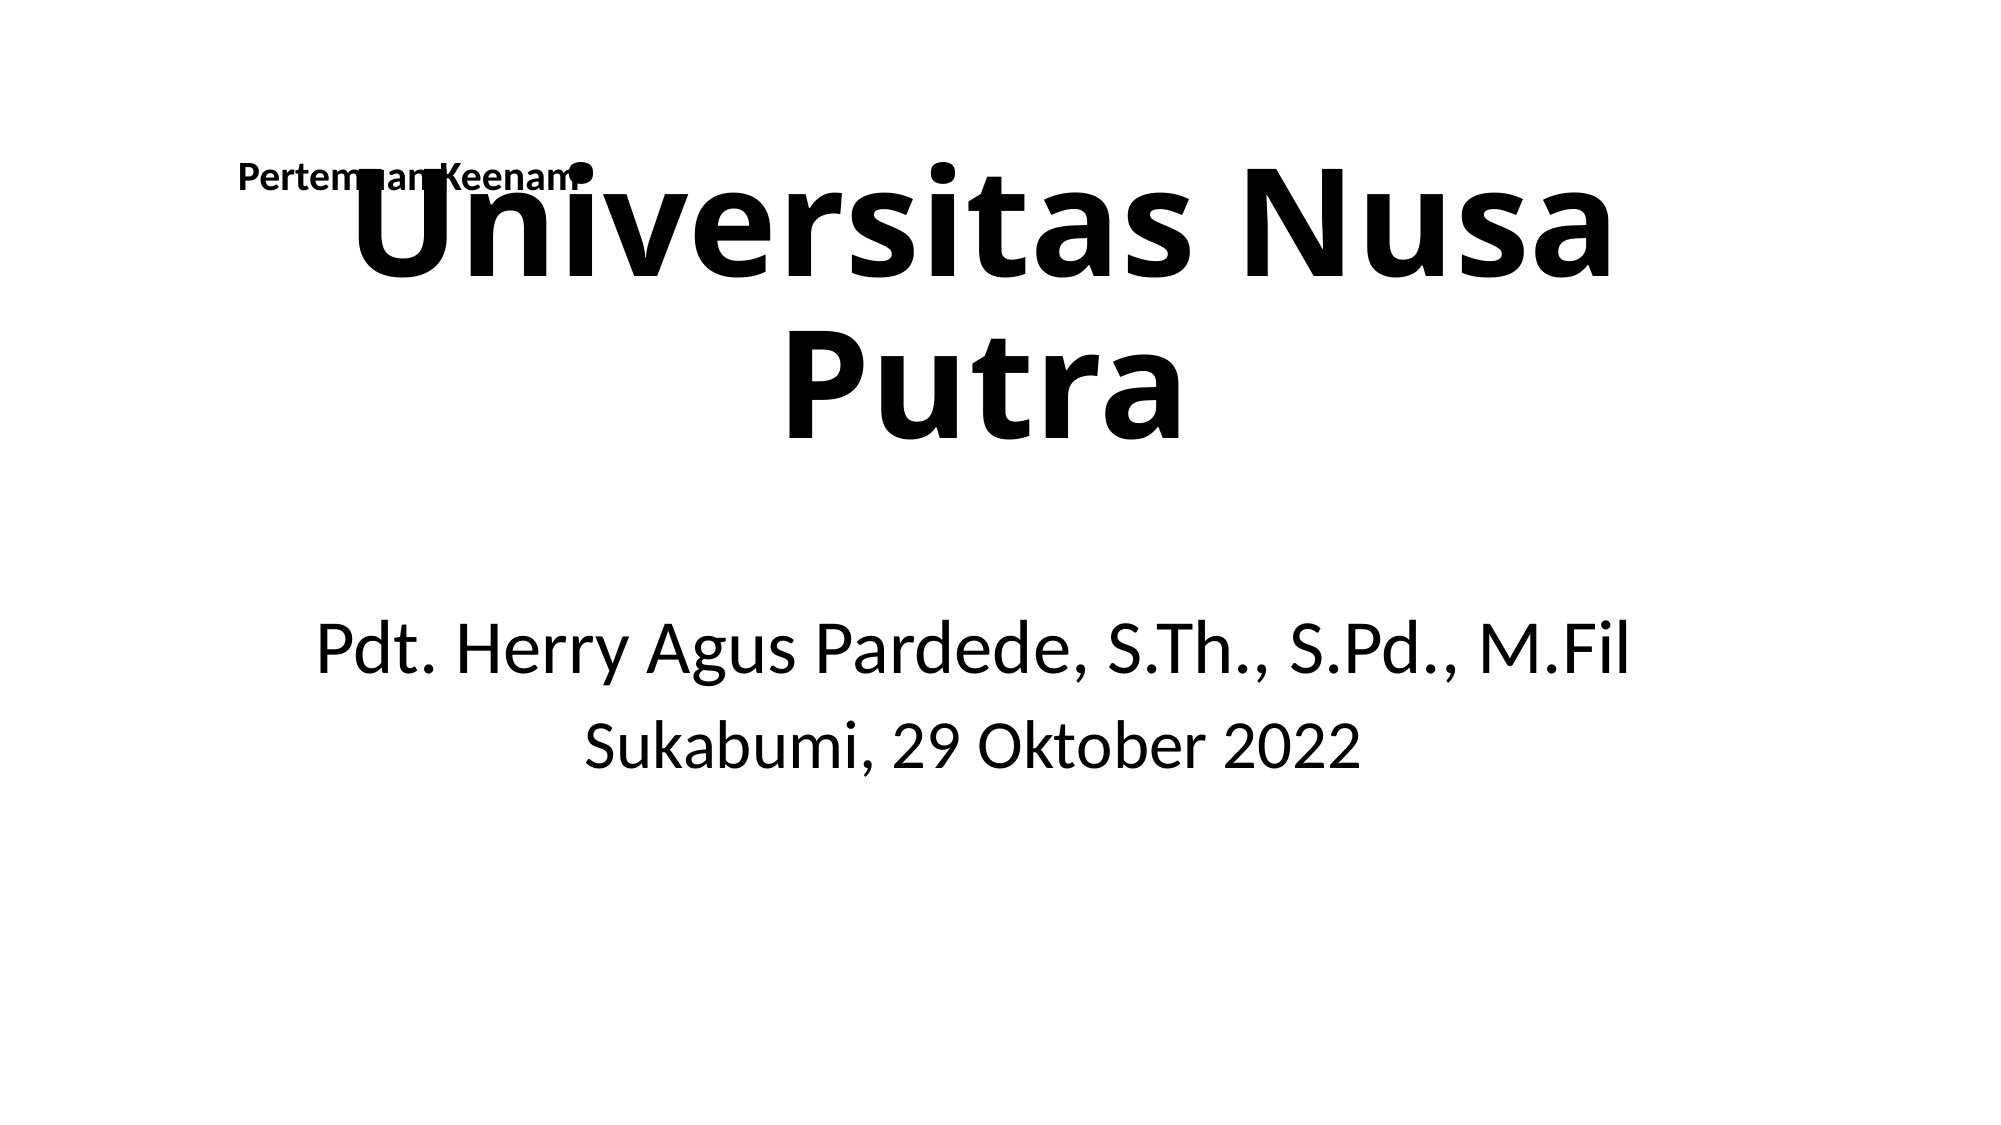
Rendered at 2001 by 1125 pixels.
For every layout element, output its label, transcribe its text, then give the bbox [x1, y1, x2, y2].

text_box Pertemuan Keenam [222, 137, 635, 207]
title Universitas Nusa Putra [240, 63, 1727, 479]
subtitle Pdt. Herry Agus Pardede, S.Th., S.Pd., M.Fil Sukabumi, 29 Oktober 2022 [231, 600, 1718, 792]
